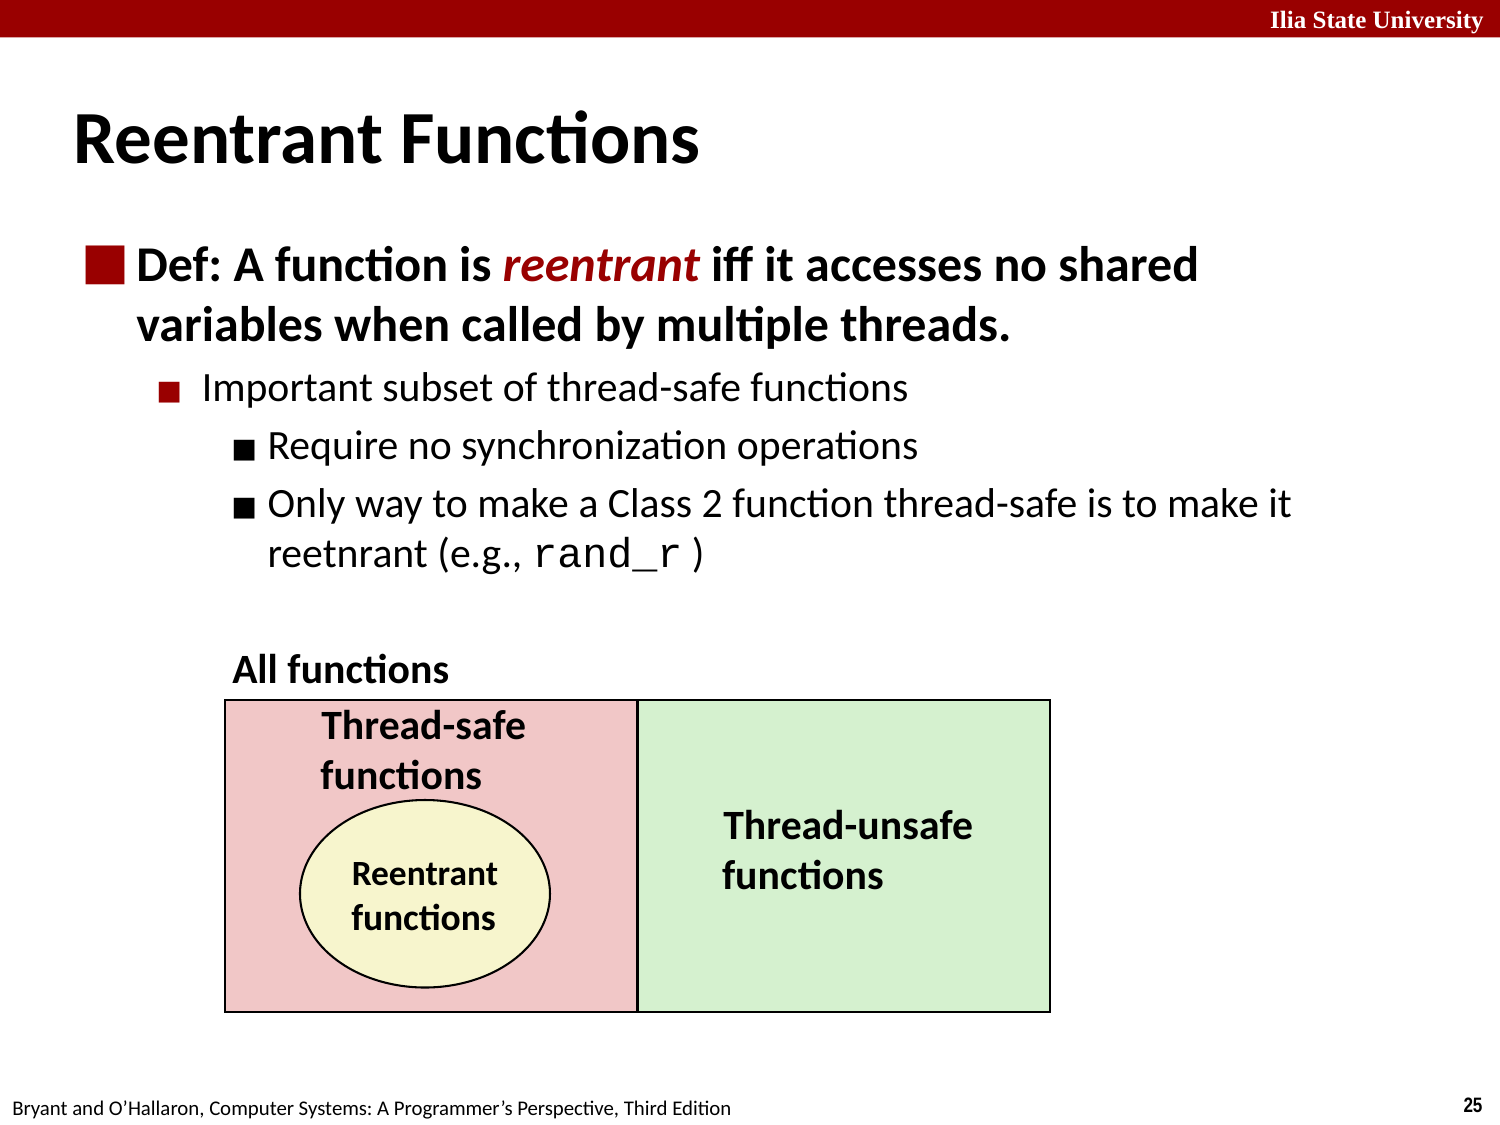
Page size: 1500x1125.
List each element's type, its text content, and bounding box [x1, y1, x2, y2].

title Reentrant Functions [58, 71, 1304, 197]
text_box Thread-unsafe functions [707, 790, 990, 906]
text_box [637, 699, 1050, 1013]
text_box Reentrant functions [300, 806, 550, 988]
text_box All functions [215, 634, 467, 700]
text_box Thread-safe functions [305, 690, 542, 806]
list Def: A function is reentrant iff it accesses no shared variables when called by multiple threads. Important subset of thread-safe functions Require no synchronization operations Only way to make a Class 2 function thread-safe is to make it reetnrant (e.g., rand_r ) [65, 223, 1361, 610]
text_box [225, 699, 637, 1013]
